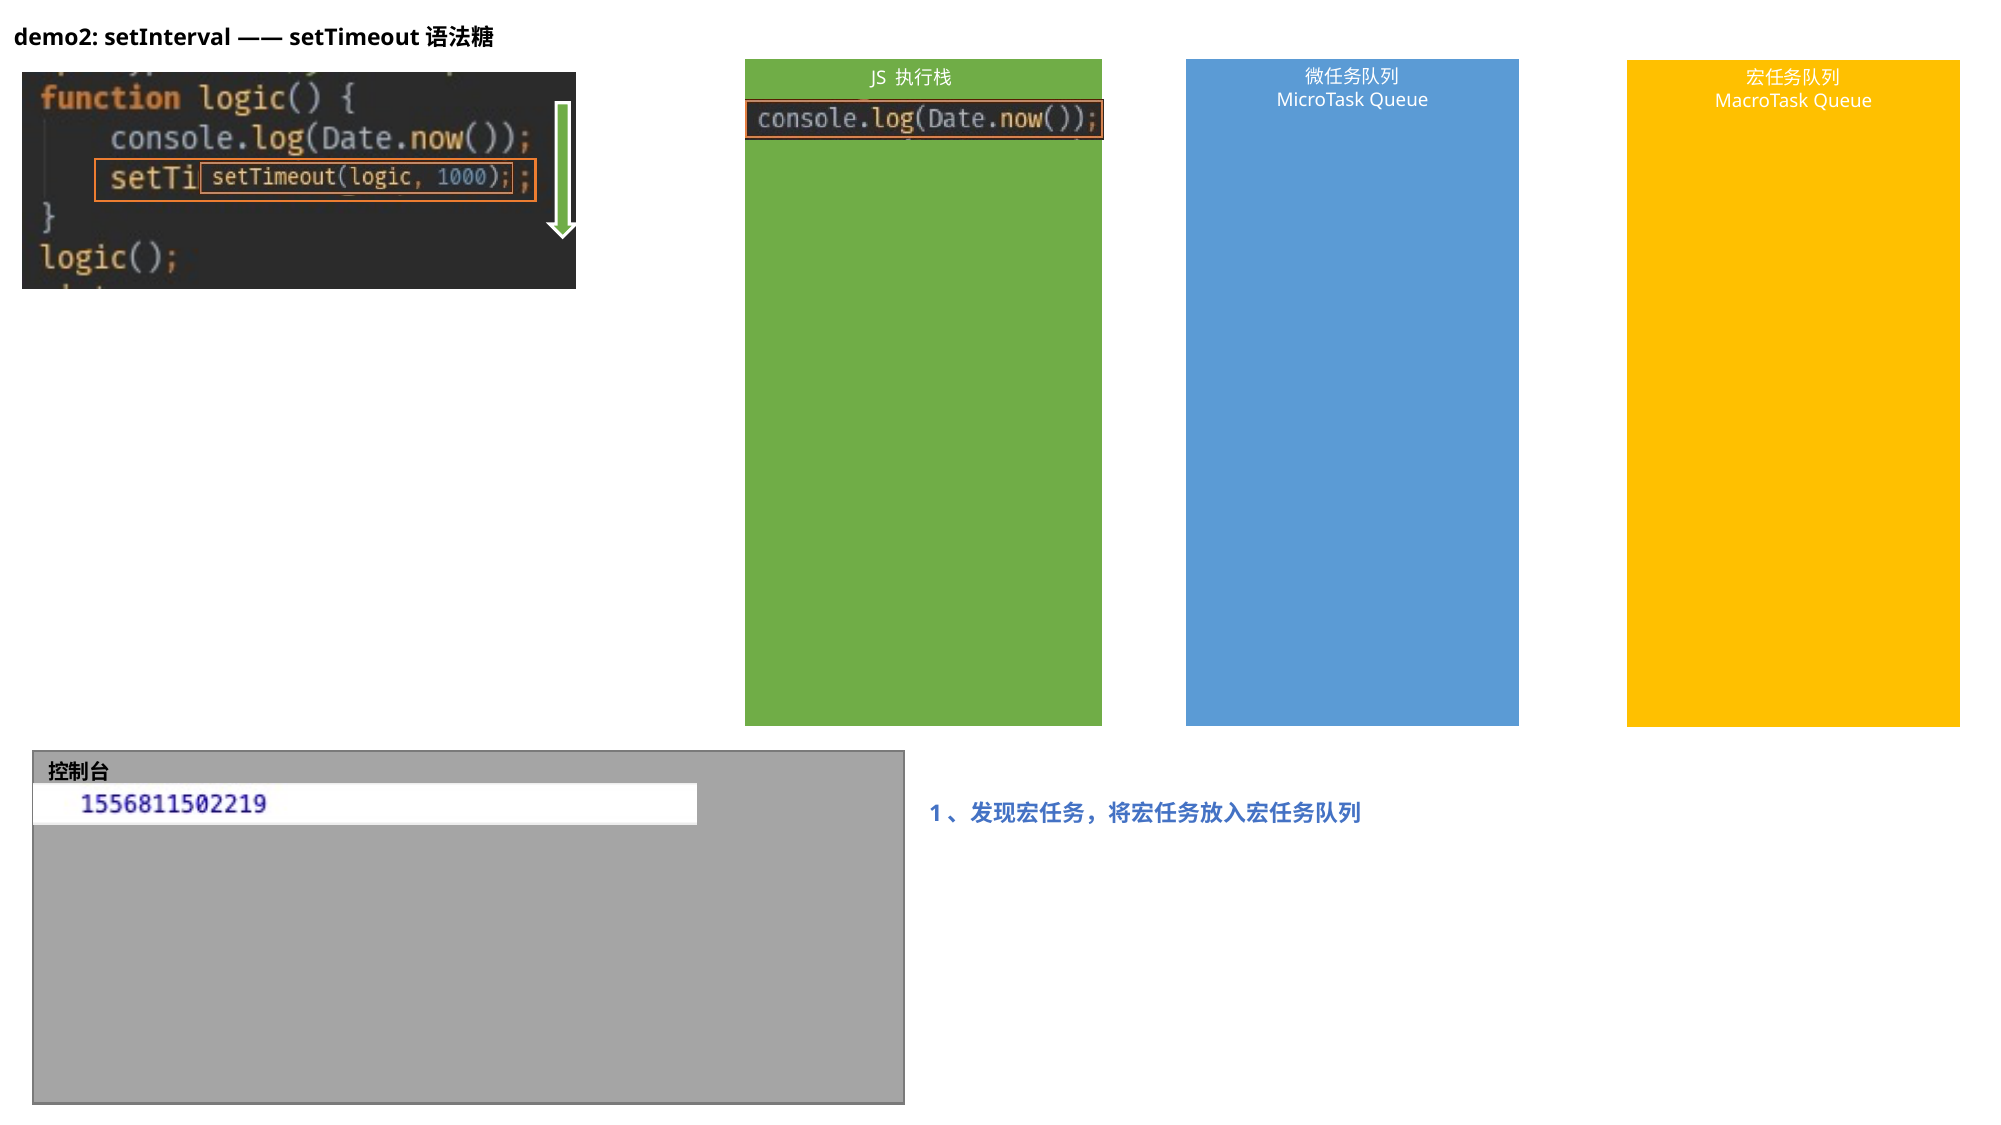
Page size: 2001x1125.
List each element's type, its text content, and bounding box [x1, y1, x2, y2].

text_box JS 执行栈 [856, 58, 967, 96]
text_box 1、发现宏任务，将宏任务放入宏任务队列 [914, 791, 1377, 834]
picture [22, 72, 576, 289]
text_box [32, 750, 905, 1105]
picture [32, 783, 697, 826]
picture [745, 99, 1104, 140]
text_box 控制台 [33, 751, 126, 783]
text_box demo2: setInterval —— setTimeout语法糖 [0, 14, 510, 57]
text_box [742, 56, 1105, 729]
text_box [1624, 57, 1963, 731]
text_box [1183, 56, 1522, 729]
text_box 宏任务队列 MacroTask Queue [1699, 58, 1887, 119]
text_box 微任务队列 MicroTask Queue [1261, 57, 1443, 118]
